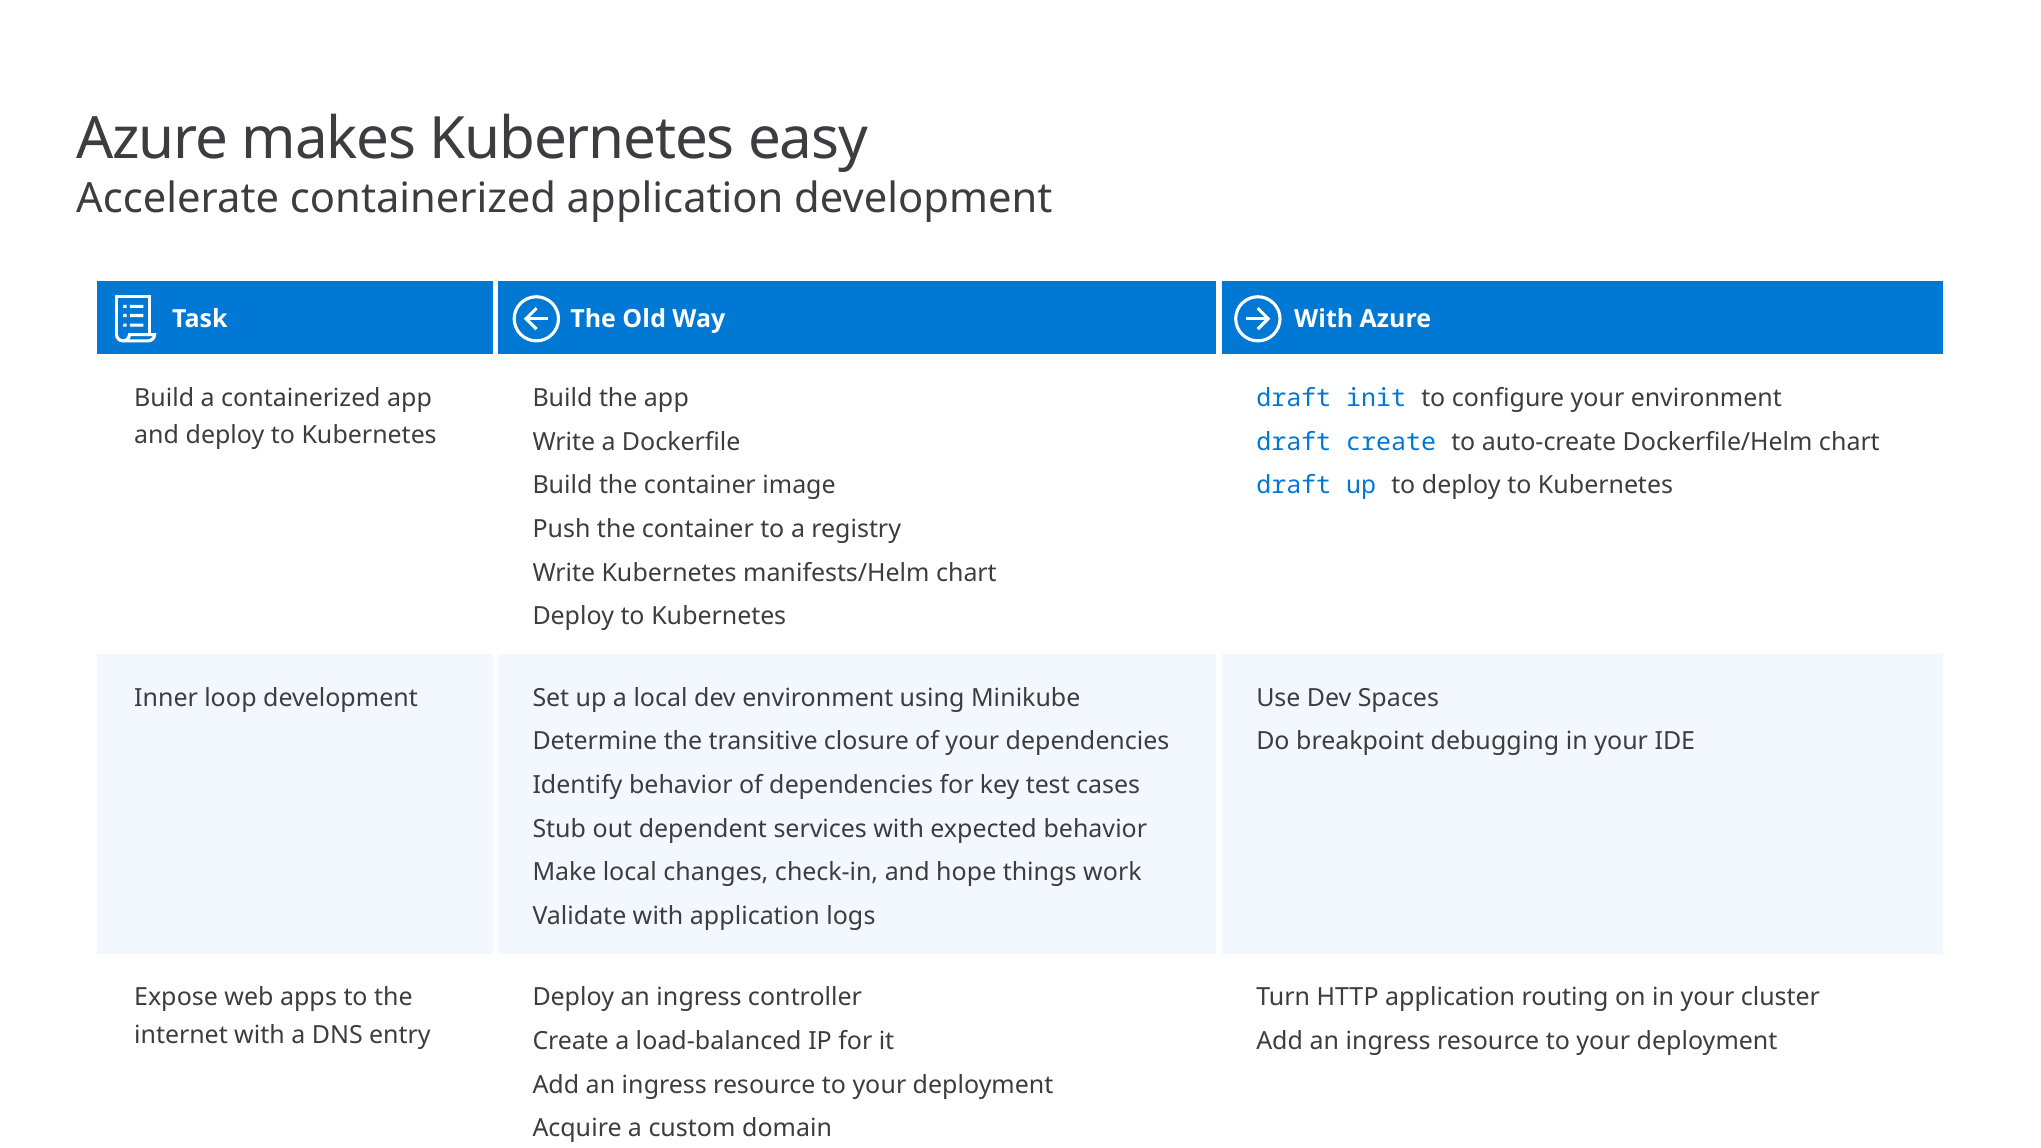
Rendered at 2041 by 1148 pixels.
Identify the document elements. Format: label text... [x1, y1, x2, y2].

text_box [514, 296, 559, 341]
table_cell Turn HTTP application routing on in your cluster Add an ingress resource to your deployment [1222, 954, 1943, 1148]
table_cell Set up a local dev environment using Minikube Determine the transitive closure of your dependencies Identify behavior of dependencies for key test cases Stub out dependent services with expected behavior Make local changes, check-in, and hope things work Validate with application logs [498, 654, 1216, 954]
table_header With Azure [1222, 281, 1943, 354]
text_box [1235, 296, 1281, 341]
table_header The Old Way [498, 281, 1216, 354]
table_cell Expose web apps to the internet with a DNS entry [97, 954, 493, 1148]
table_cell Build the app Write a Dockerfile Build the container image Push the container to a registry Write Kubernetes manifests/Helm chart Deploy to Kubernetes [498, 354, 1216, 654]
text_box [116, 296, 155, 342]
table_header Task [97, 281, 493, 354]
table_cell Inner loop development [97, 654, 493, 954]
table_cell Deploy an ingress controller Create a load-balanced IP for it Add an ingress resource to your deployment Acquire a custom domain Create a DNS A-record for your service [498, 954, 1216, 1148]
text_box Azure makes Kubernetes easy [76, 103, 1969, 162]
table_cell draft init to configure your environment draft create to auto-create Dockerfile/Helm chart draft up to deploy to Kubernetes [1222, 354, 1943, 654]
table_cell Build a containerized app and deploy to Kubernetes [97, 354, 493, 654]
text_box Accelerate containerized application development [76, 162, 1989, 228]
table_cell Use Dev Spaces Do breakpoint debugging in your IDE [1222, 654, 1943, 954]
